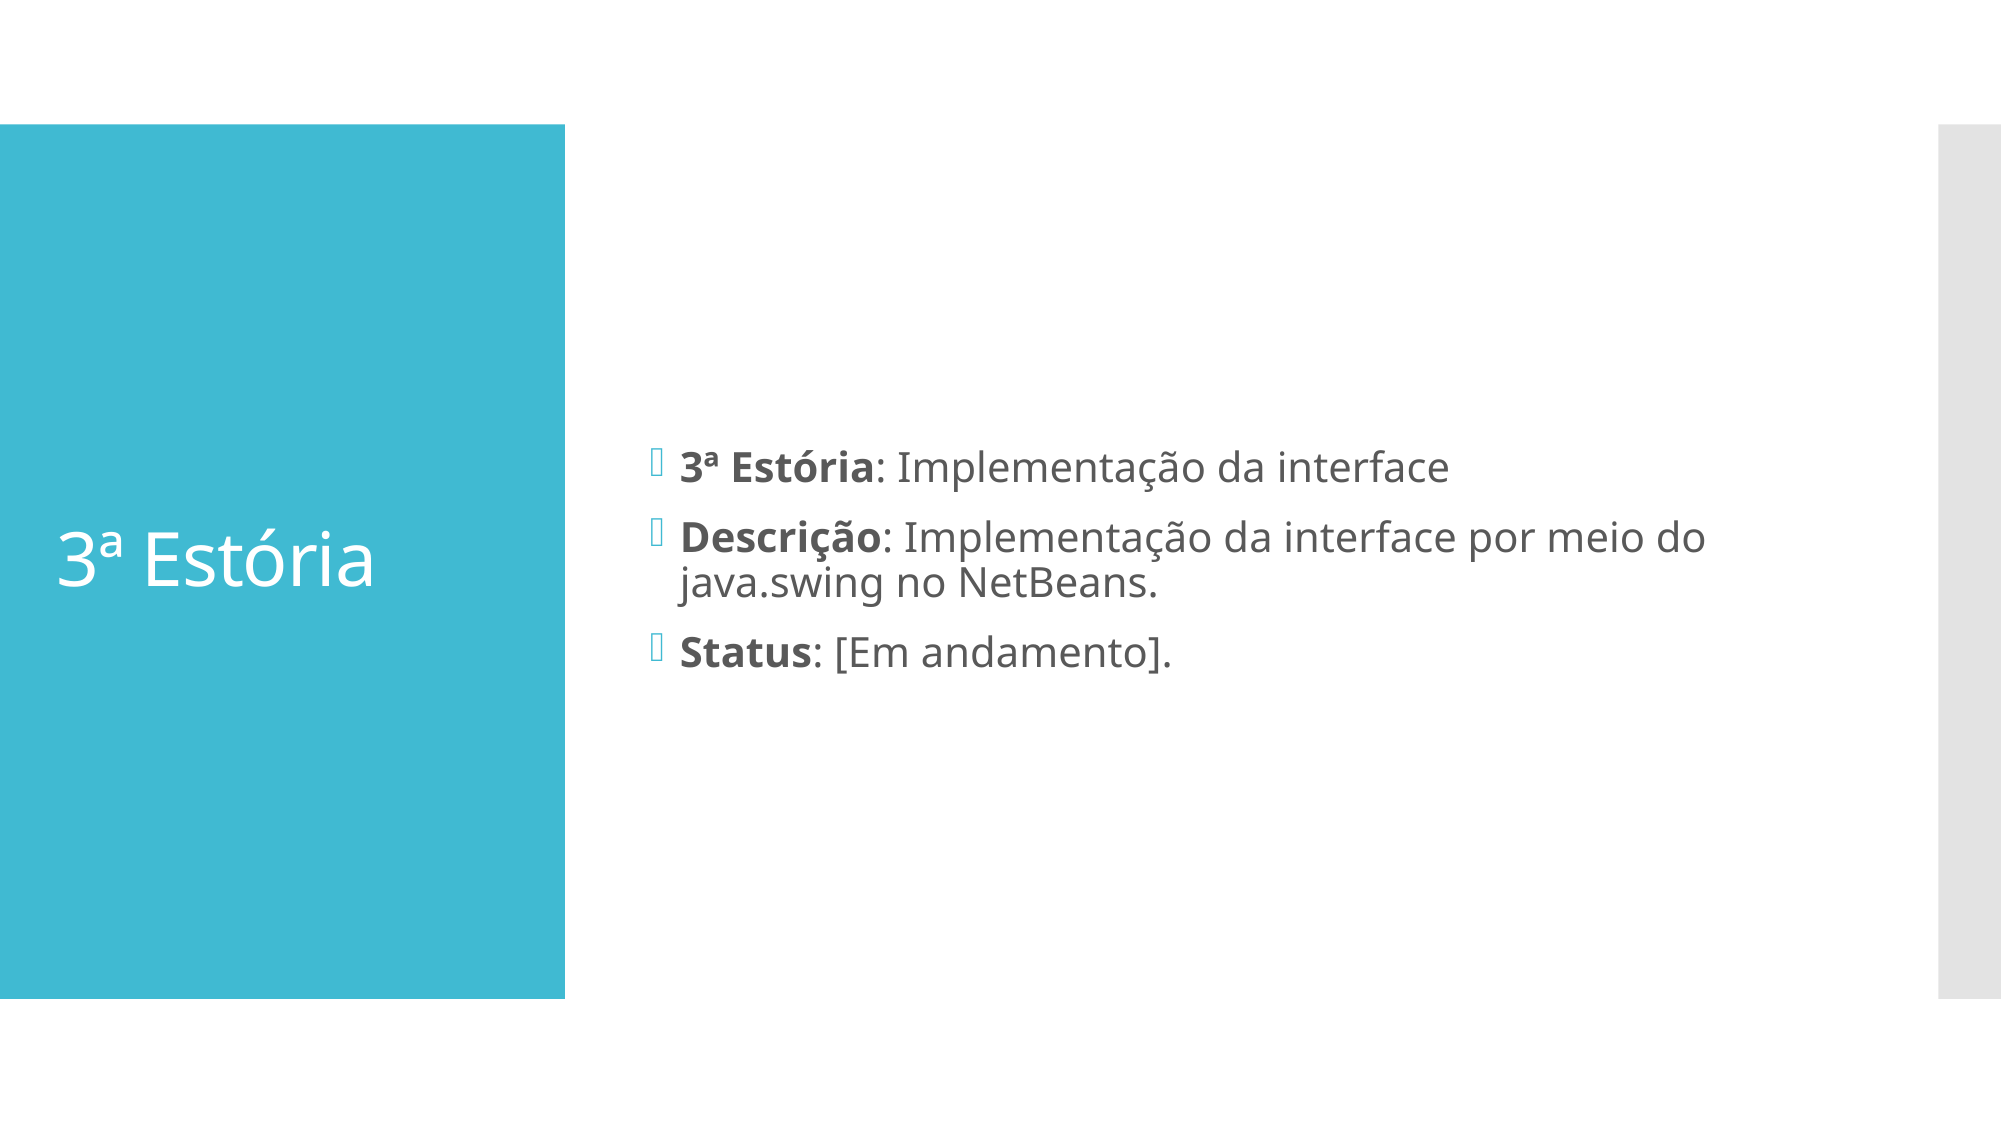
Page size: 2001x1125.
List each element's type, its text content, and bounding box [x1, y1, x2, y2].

list 3ª Estória: Implementação da interface Descrição: Implementação da interface por meio do java.swing no NetBeans. Status: [Em andamento]. [634, 141, 1835, 982]
title 3ª Estória [41, 184, 525, 940]
